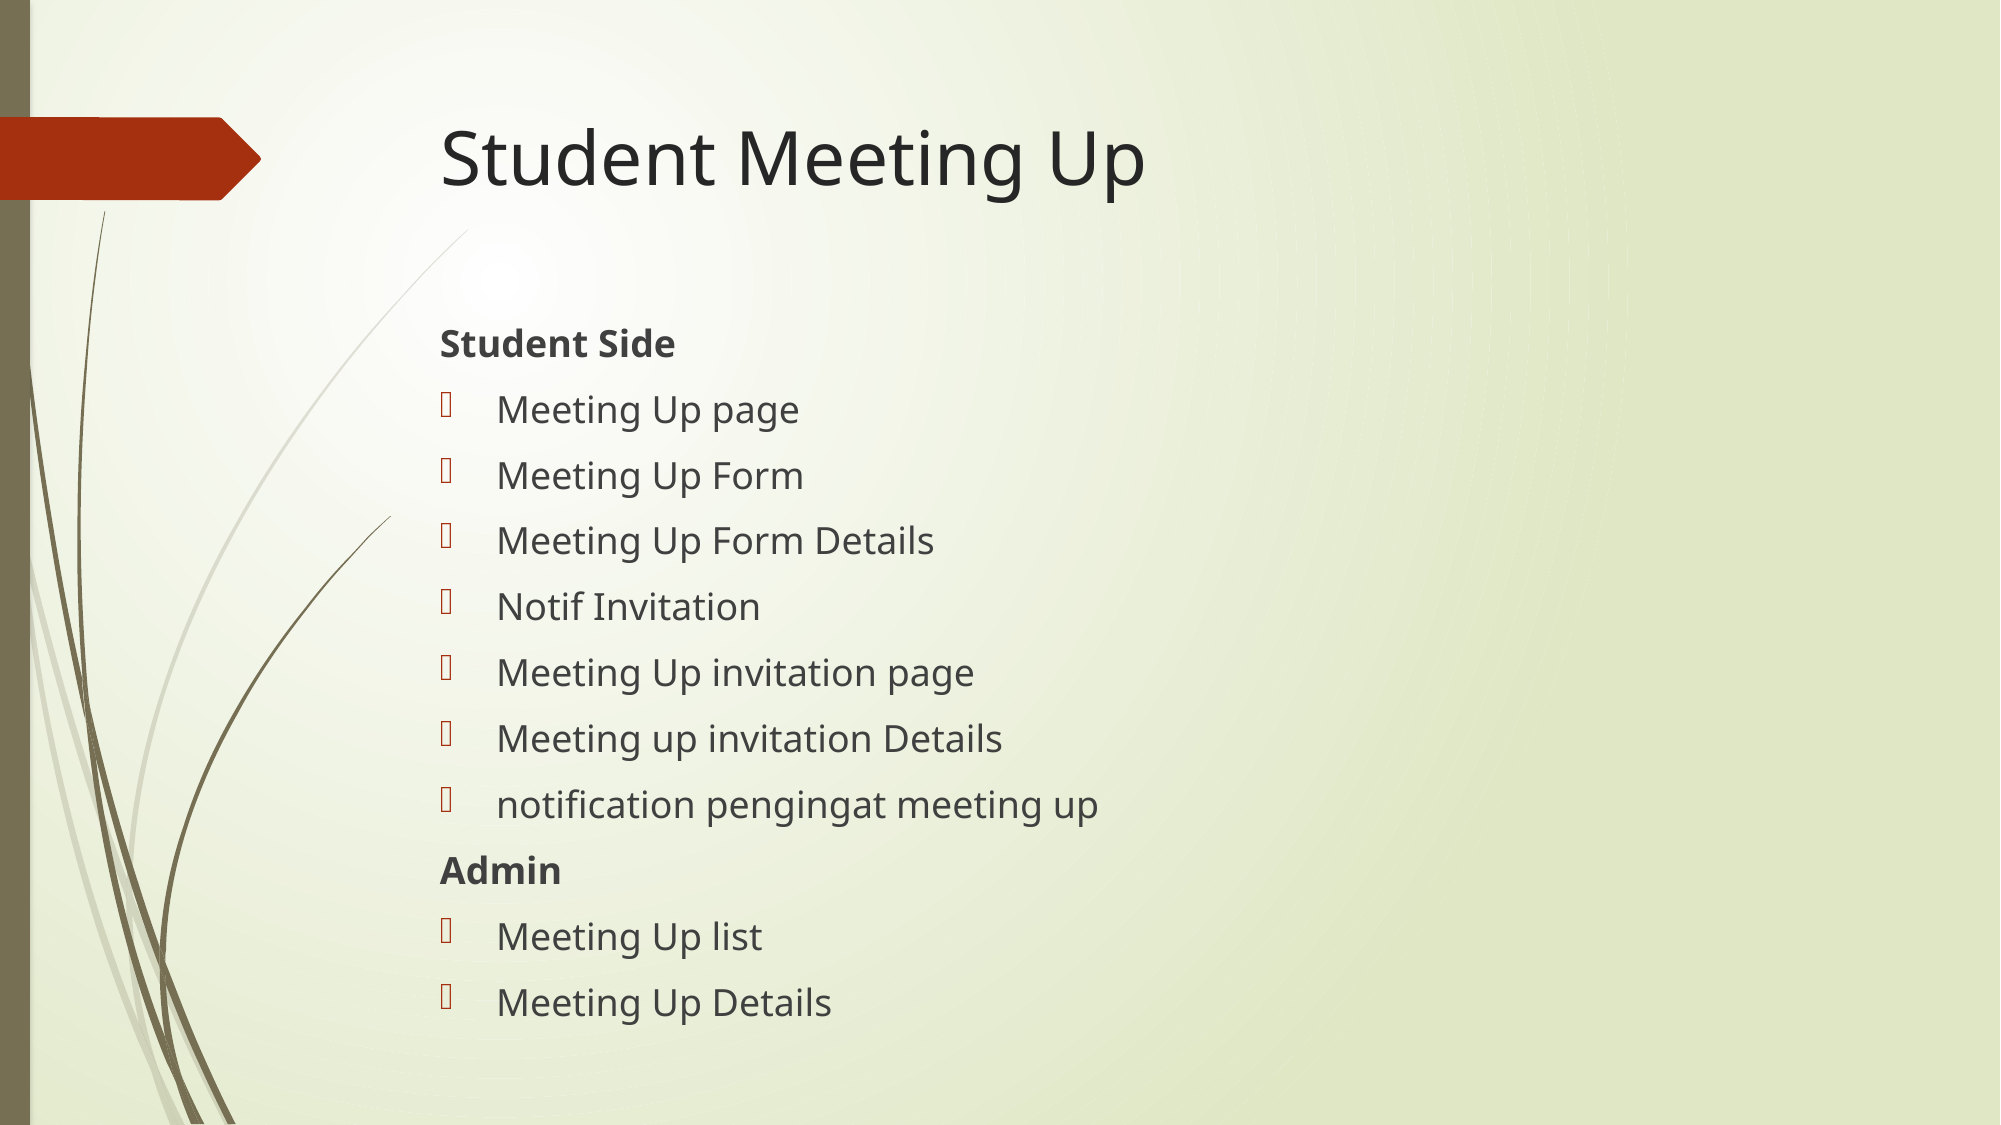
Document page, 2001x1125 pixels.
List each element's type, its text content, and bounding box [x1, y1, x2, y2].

list Student Side Meeting Up page Meeting Up Form Meeting Up Form Details Notif Invitation Meeting Up invitation page Meeting up invitation Details notification pengingat meeting up Admin Meeting Up list Meeting Up Details [424, 312, 1888, 1040]
title Student Meeting Up [425, 102, 1888, 312]
